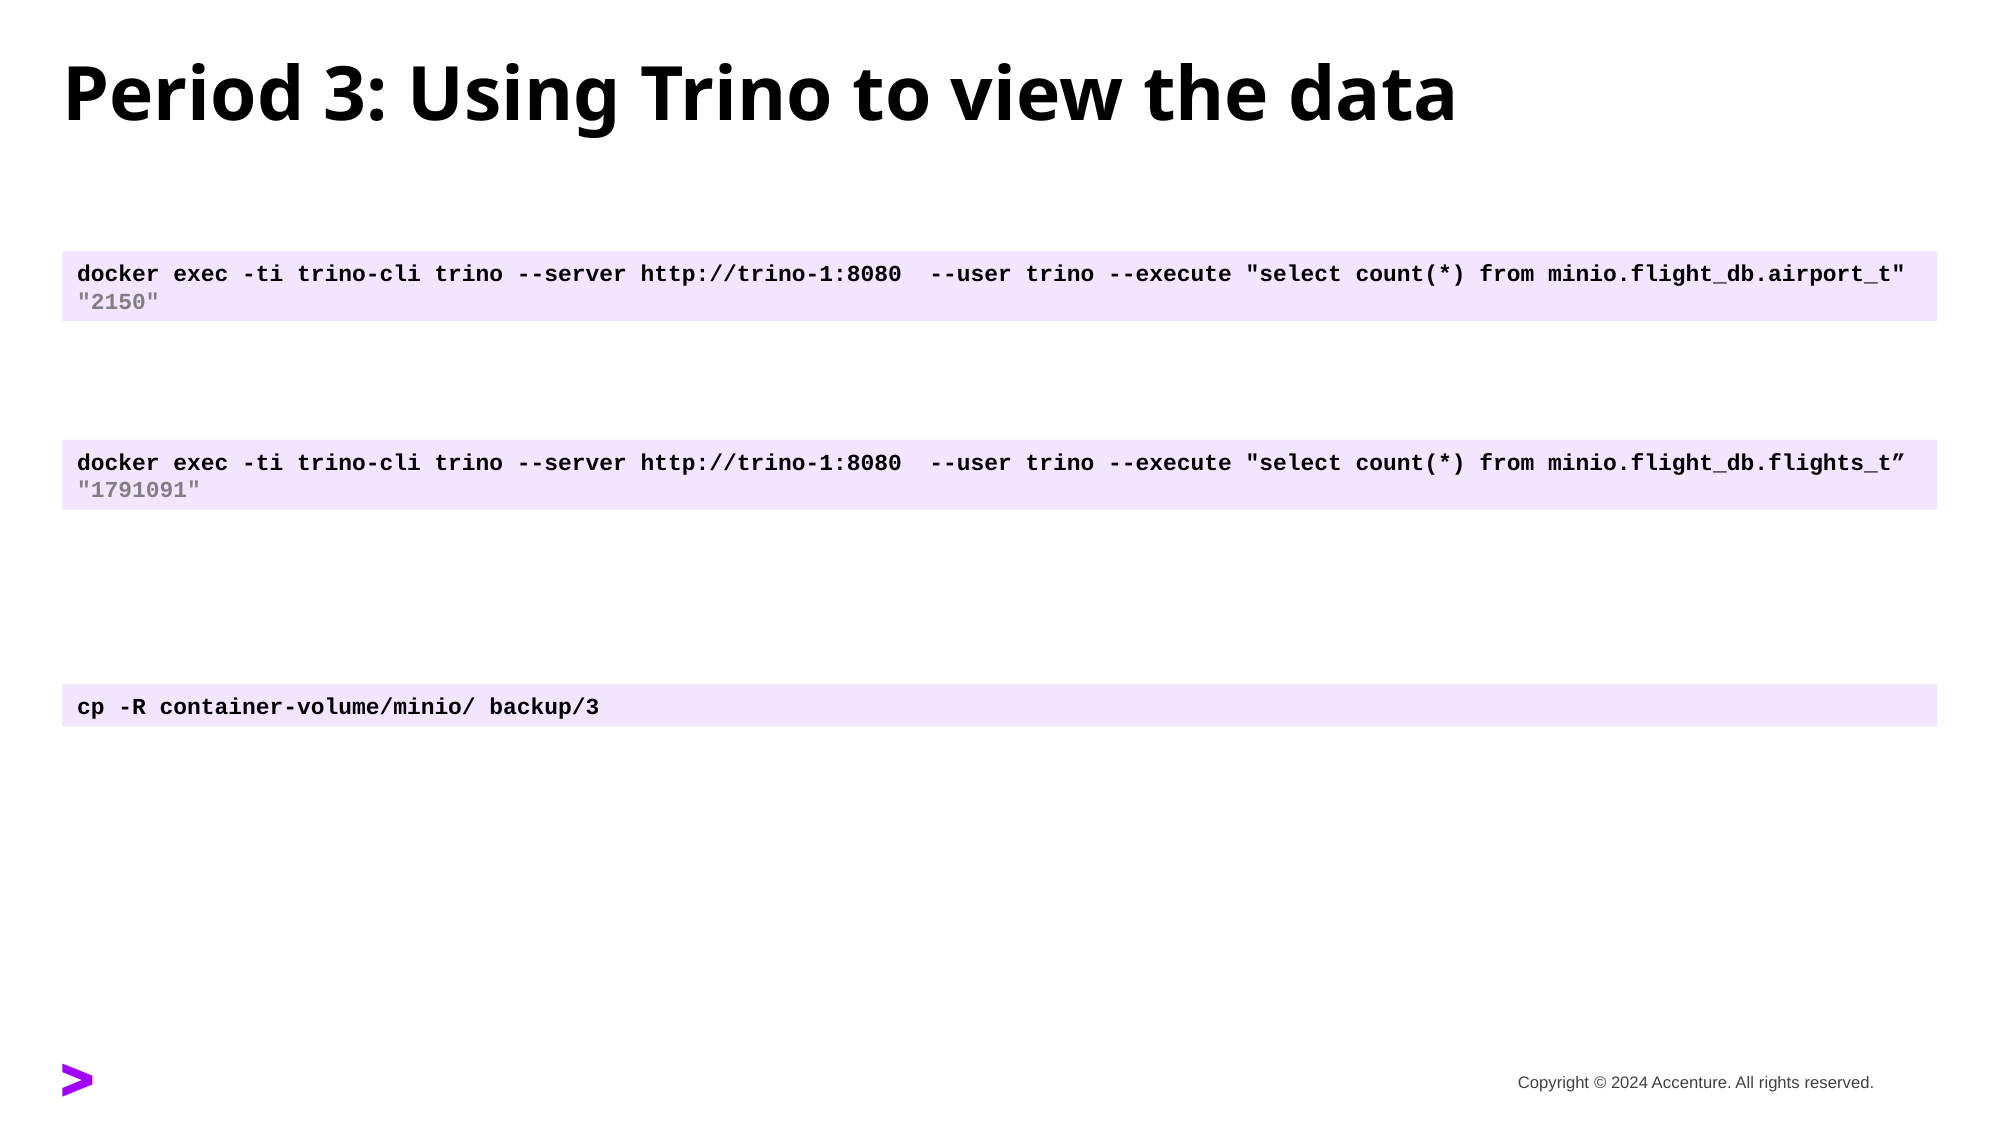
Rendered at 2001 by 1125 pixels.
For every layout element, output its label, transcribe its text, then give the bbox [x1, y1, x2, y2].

title Period 3: Using Trino to view the data [62, 62, 1938, 194]
text_box docker exec -ti trino-cli trino --server http://trino-1:8080 --user trino --execute "select count(*) from minio.flight_db.flights_t” "1791091" [62, 439, 1938, 510]
text_box cp -R container-volume/minio/ backup/3 [62, 684, 1938, 727]
text_box docker exec -ti trino-cli trino --server http://trino-1:8080 --user trino --execute "select count(*) from minio.flight_db.airport_t" "2150" [62, 251, 1938, 322]
